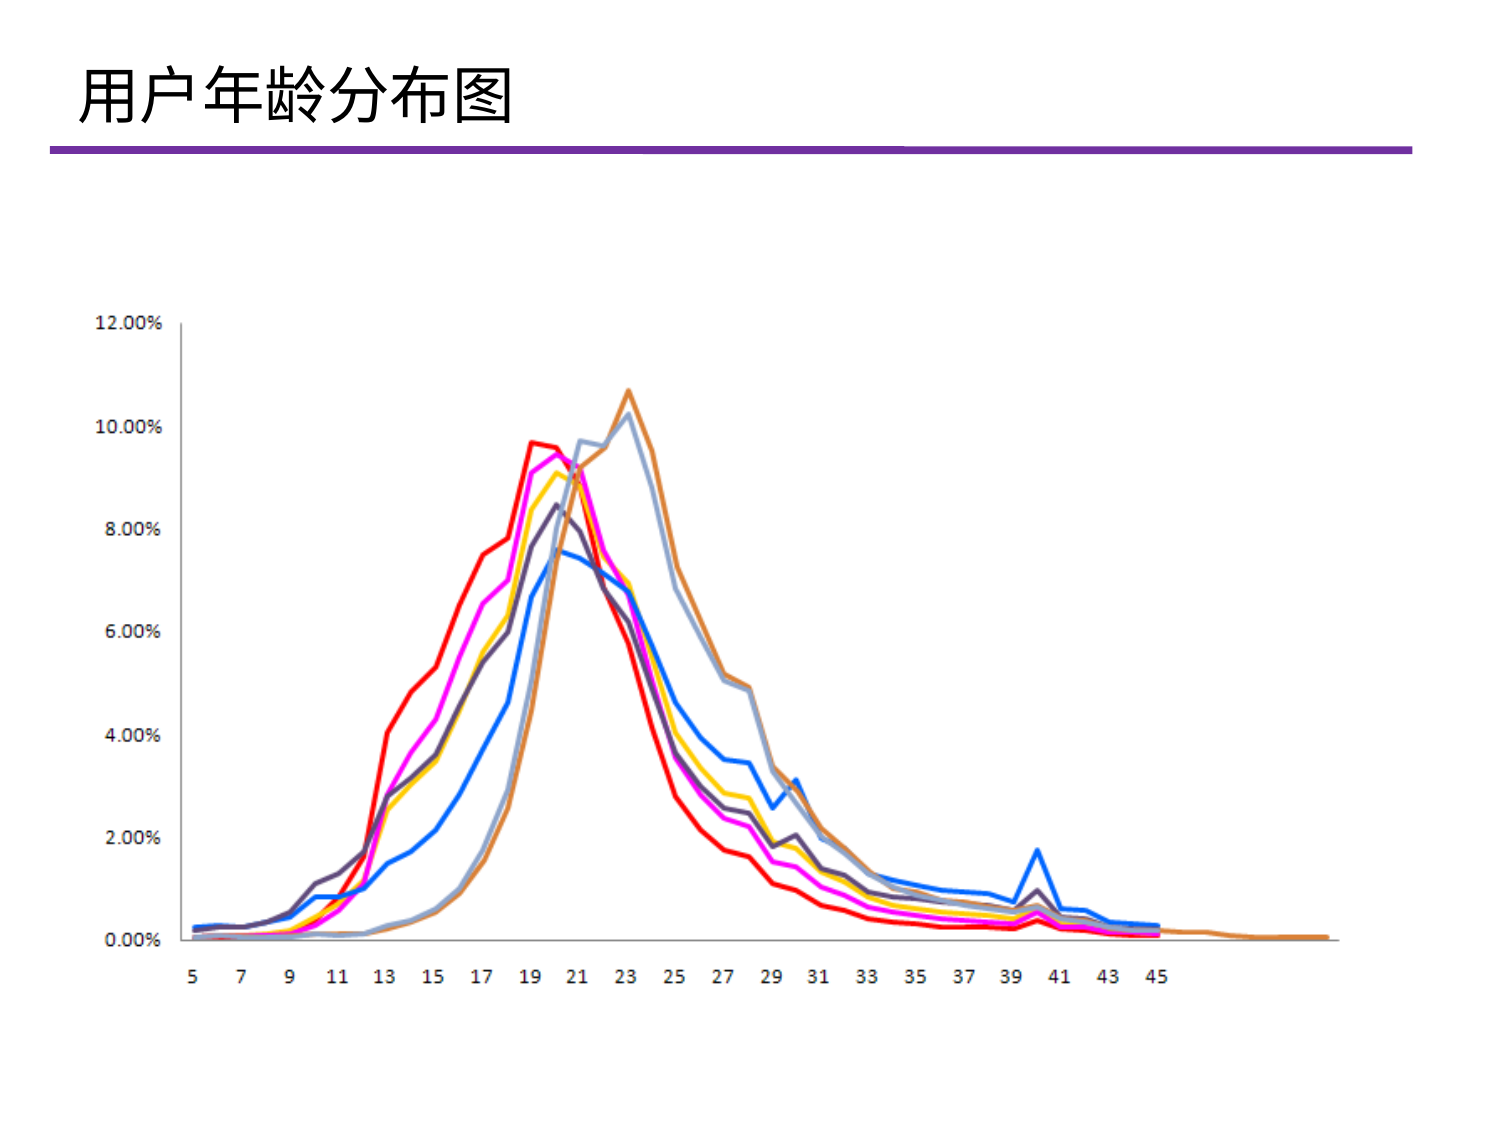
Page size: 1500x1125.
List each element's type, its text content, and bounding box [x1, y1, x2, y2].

title 用户年龄分布图 [62, 0, 1413, 188]
picture [74, 299, 1351, 1013]
